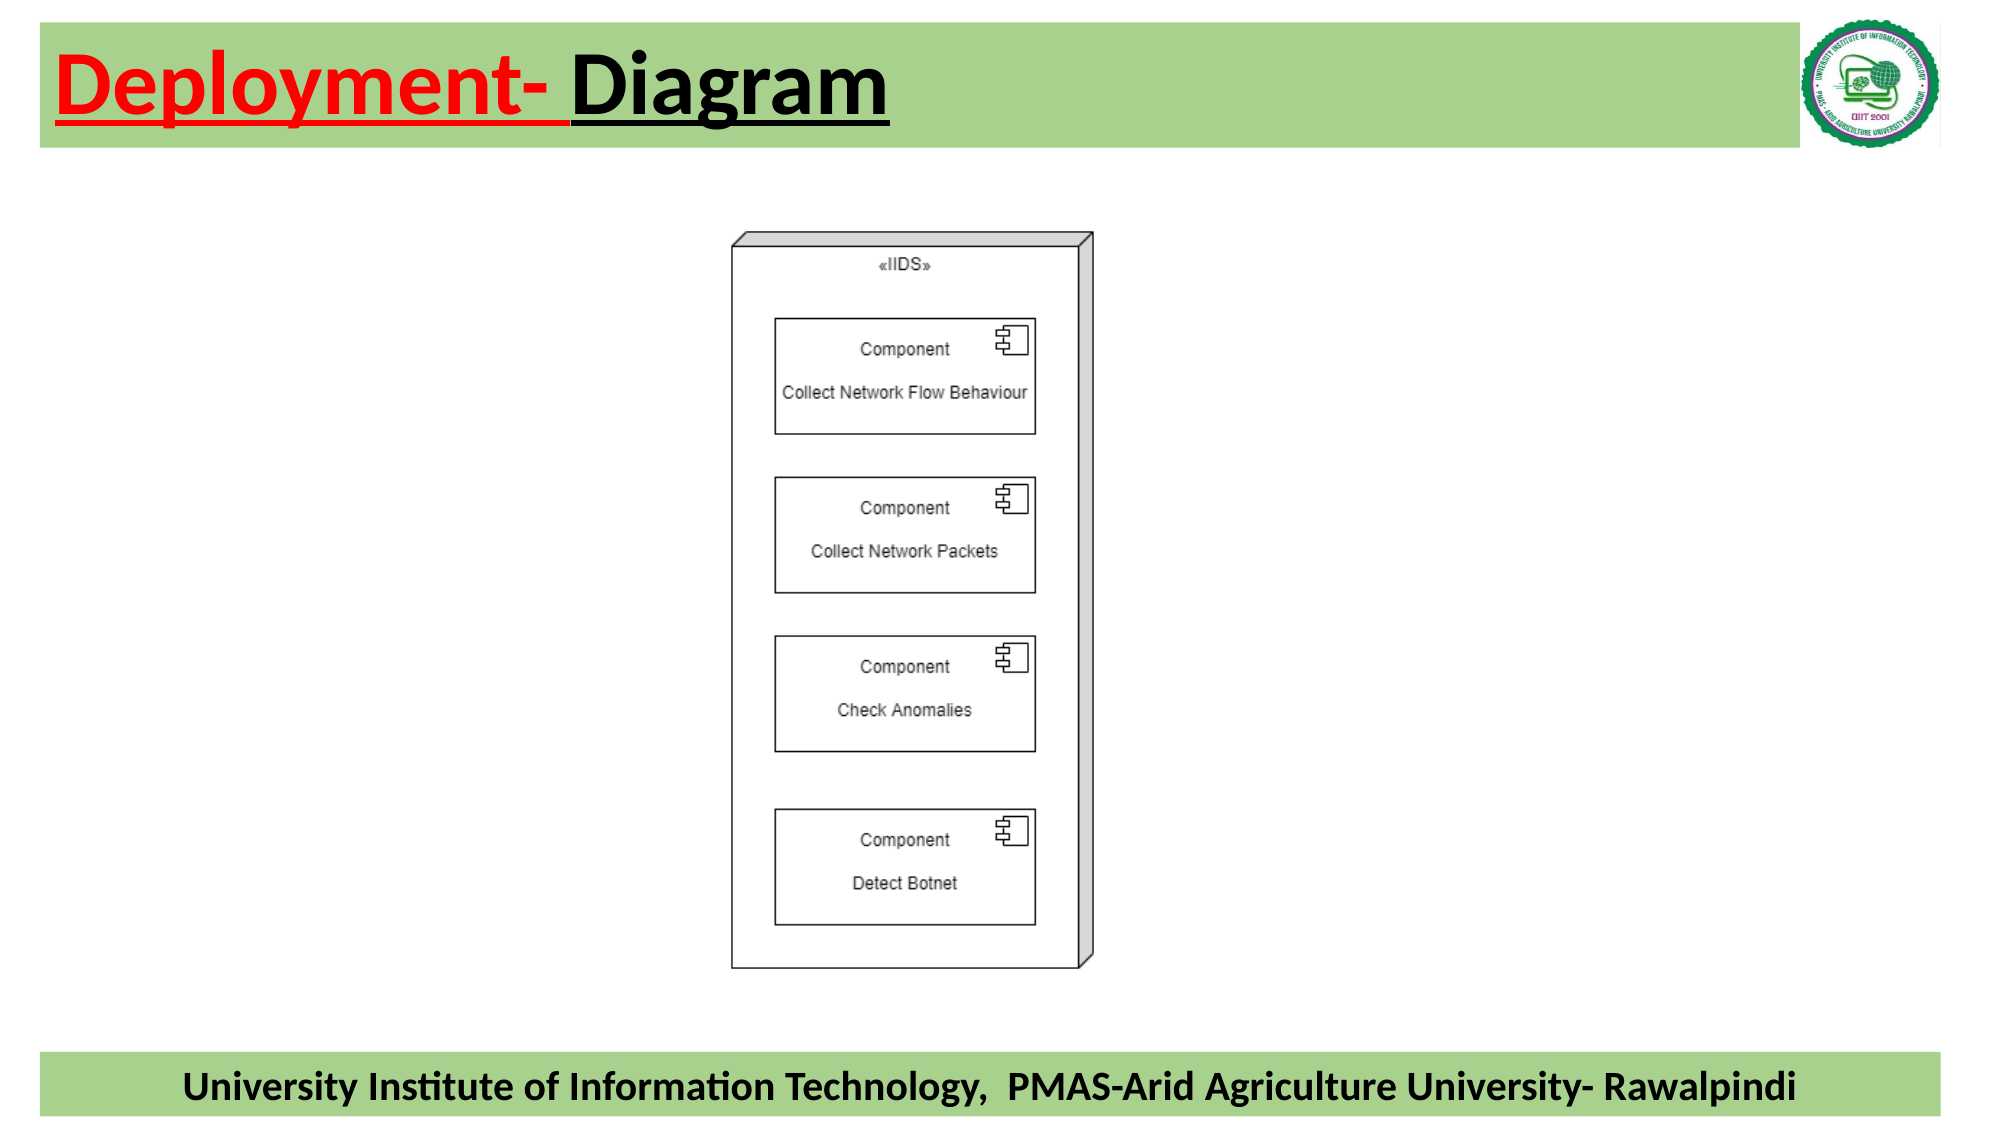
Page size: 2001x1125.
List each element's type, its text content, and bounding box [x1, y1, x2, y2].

title Deployment- Diagram [39, 22, 1799, 148]
picture [717, 217, 1107, 982]
text_box University Institute of Information Technology, PMAS-Arid Agriculture University- Rawalpindi [39, 1051, 1941, 1117]
picture [1799, 19, 1941, 148]
